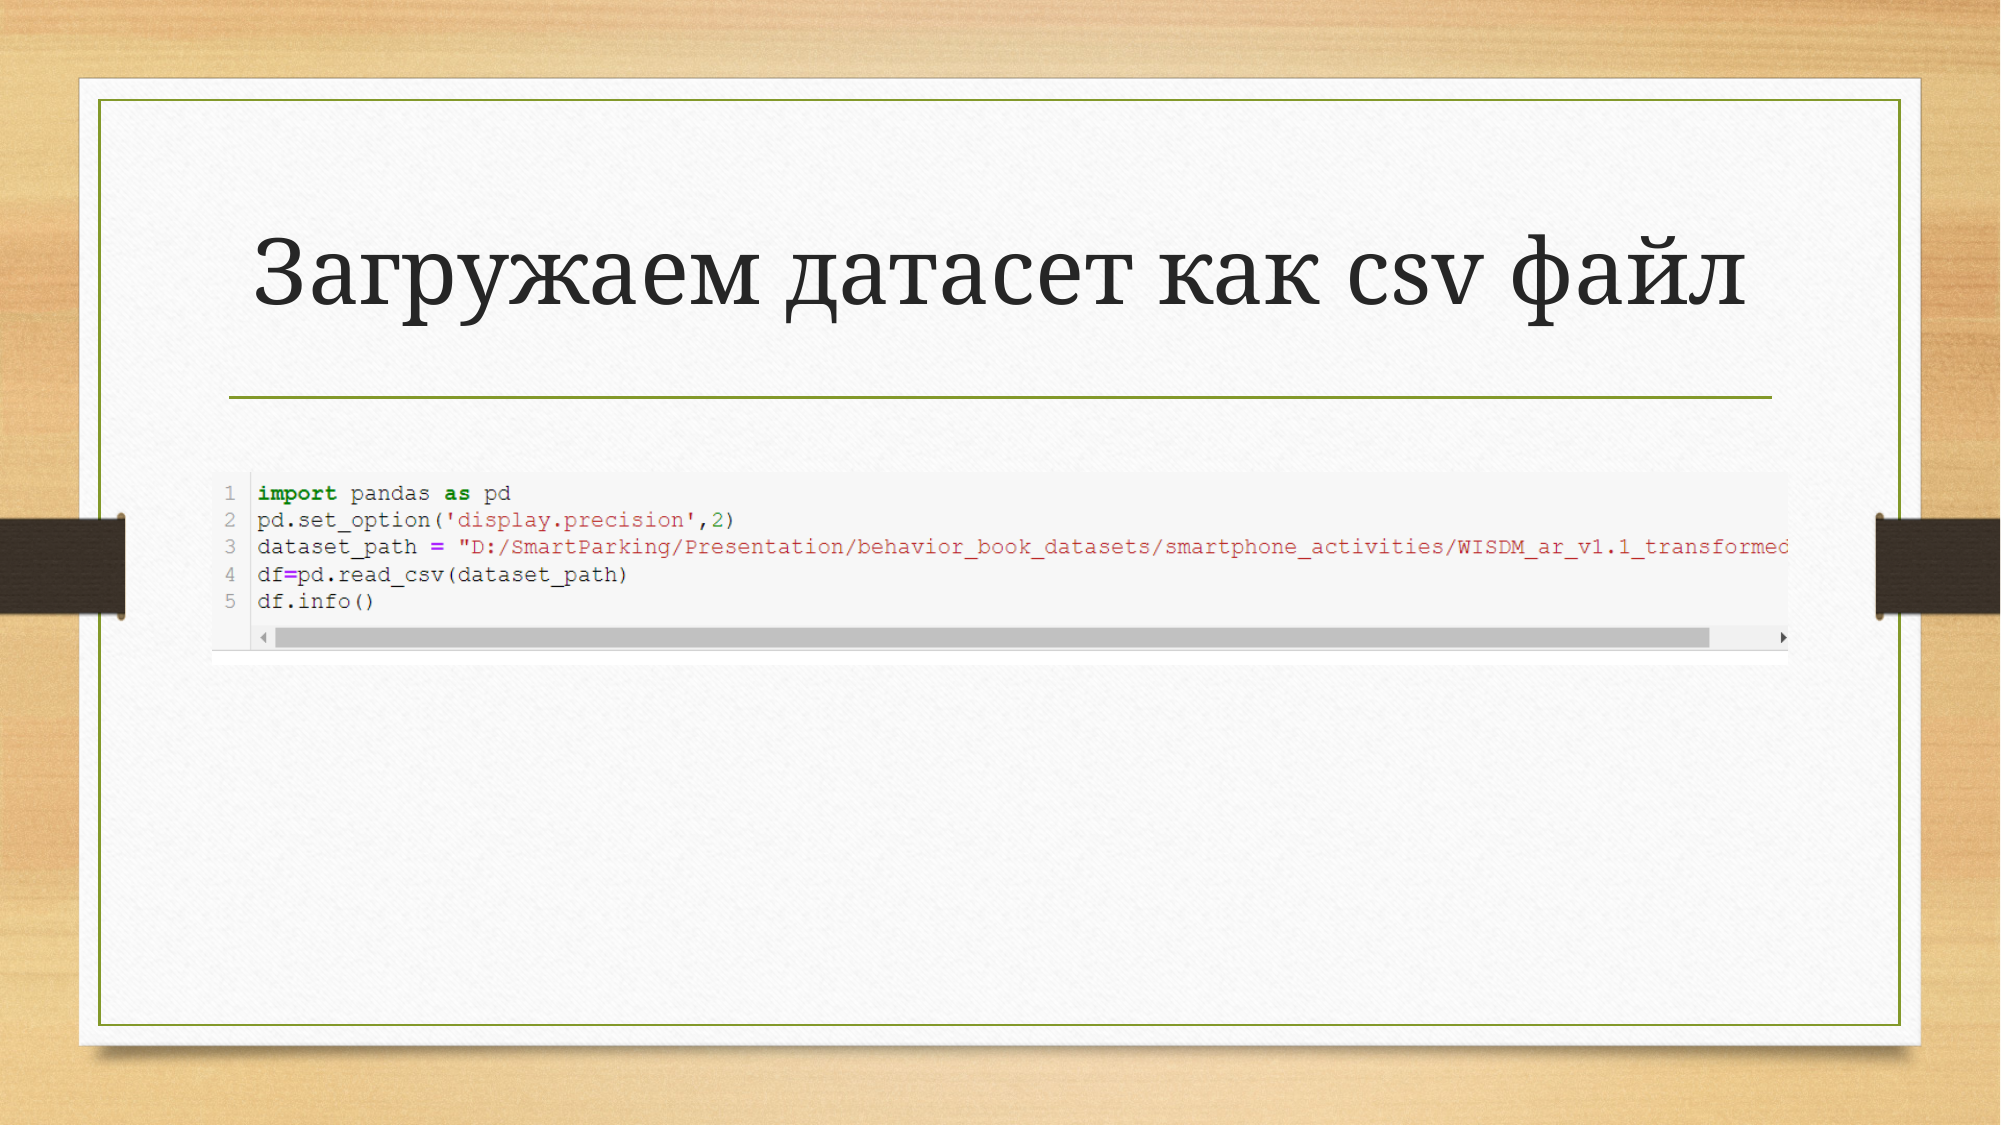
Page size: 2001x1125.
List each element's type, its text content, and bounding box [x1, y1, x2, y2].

picture [0, 0, 2001, 1125]
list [212, 472, 1788, 665]
title Загружаем датасет как csv файл [212, 161, 1788, 375]
